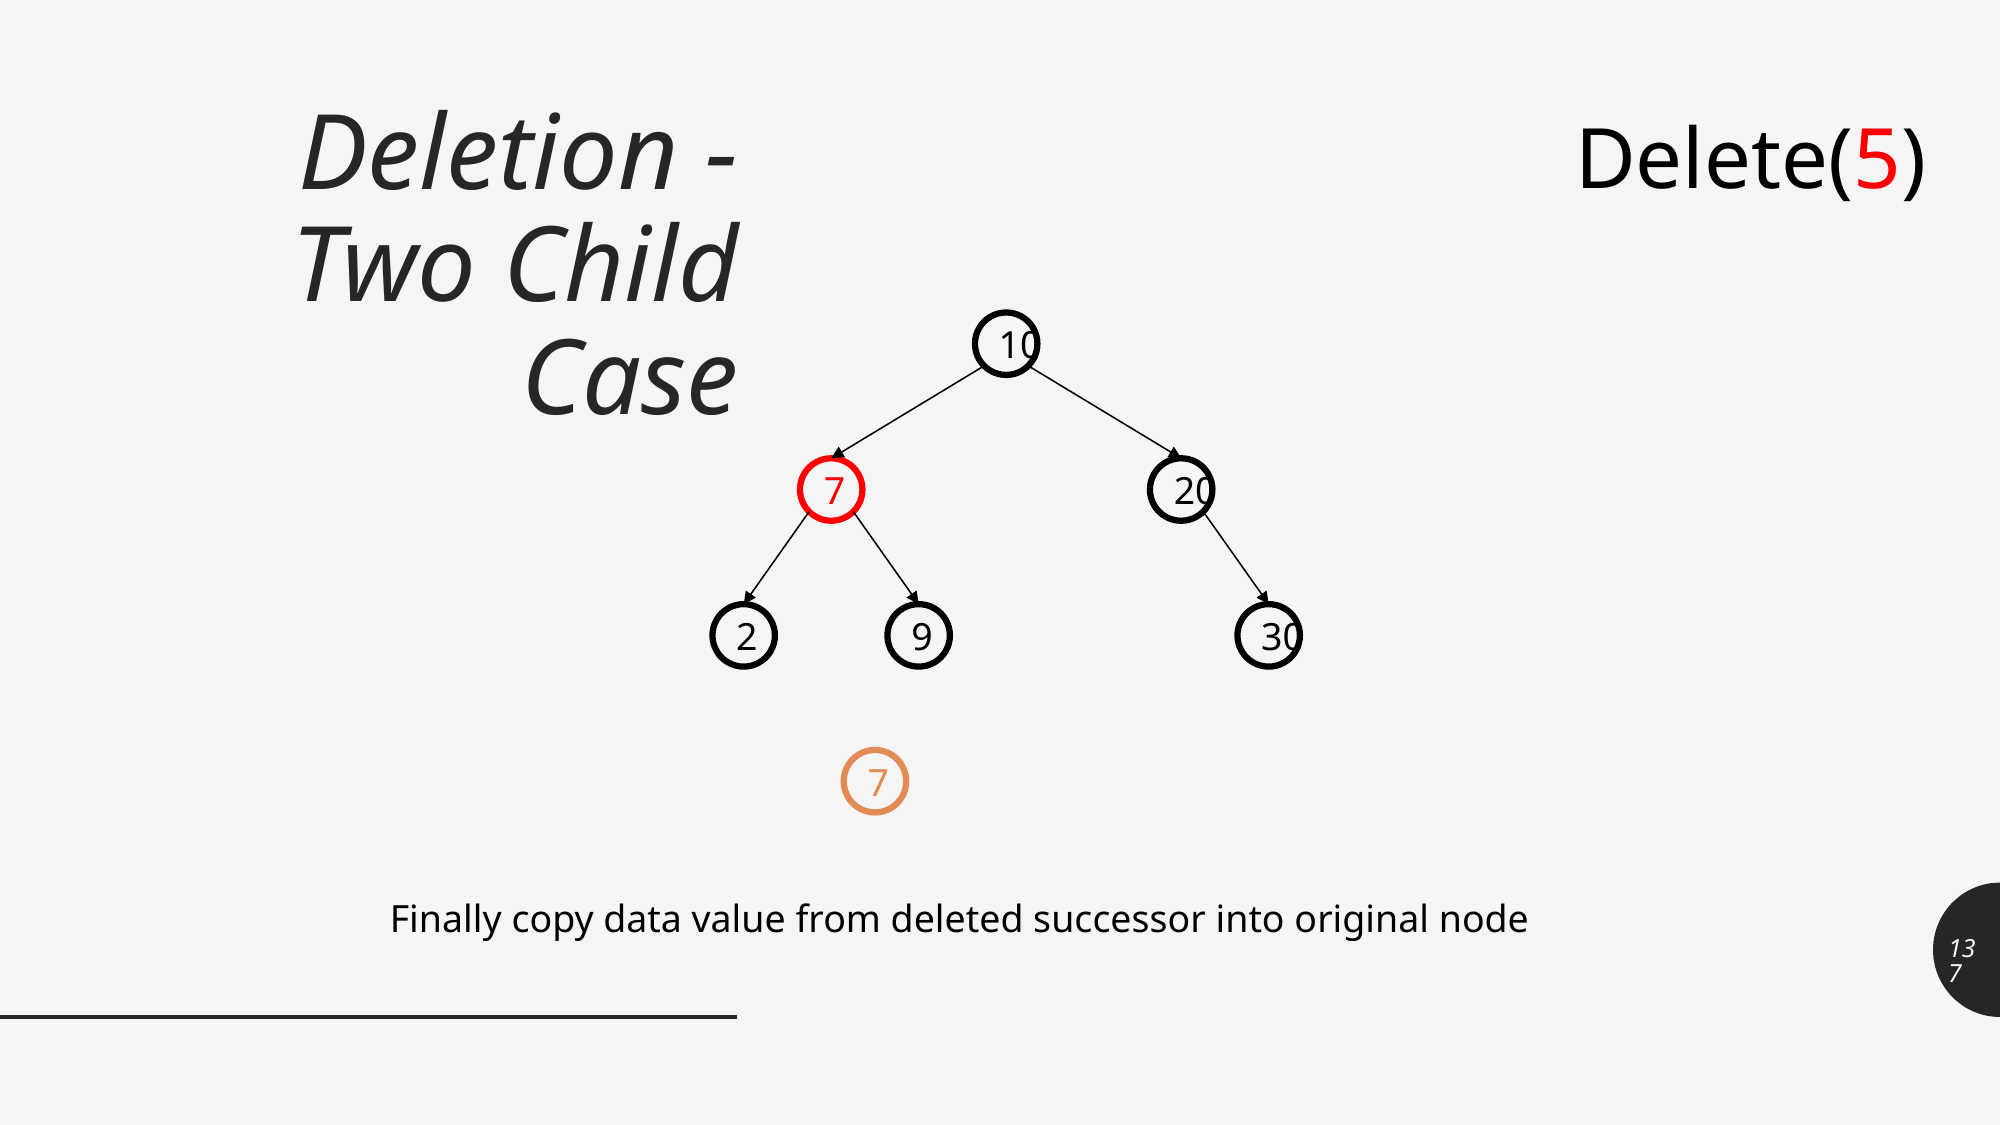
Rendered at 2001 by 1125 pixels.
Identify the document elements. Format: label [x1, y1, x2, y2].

text_box [831, 312, 1038, 456]
text_box [1237, 604, 1300, 667]
text_box [1149, 458, 1213, 521]
title [125, 91, 754, 905]
text_box [887, 604, 950, 667]
text_box [843, 749, 907, 813]
text_box [743, 458, 863, 601]
slide_number [1933, 919, 2000, 980]
text_box [853, 514, 919, 601]
text_box [1560, 97, 1941, 213]
text_box [712, 604, 775, 667]
text_box [350, 862, 1663, 948]
text_box [1028, 368, 1182, 456]
text_box [1203, 514, 1269, 601]
